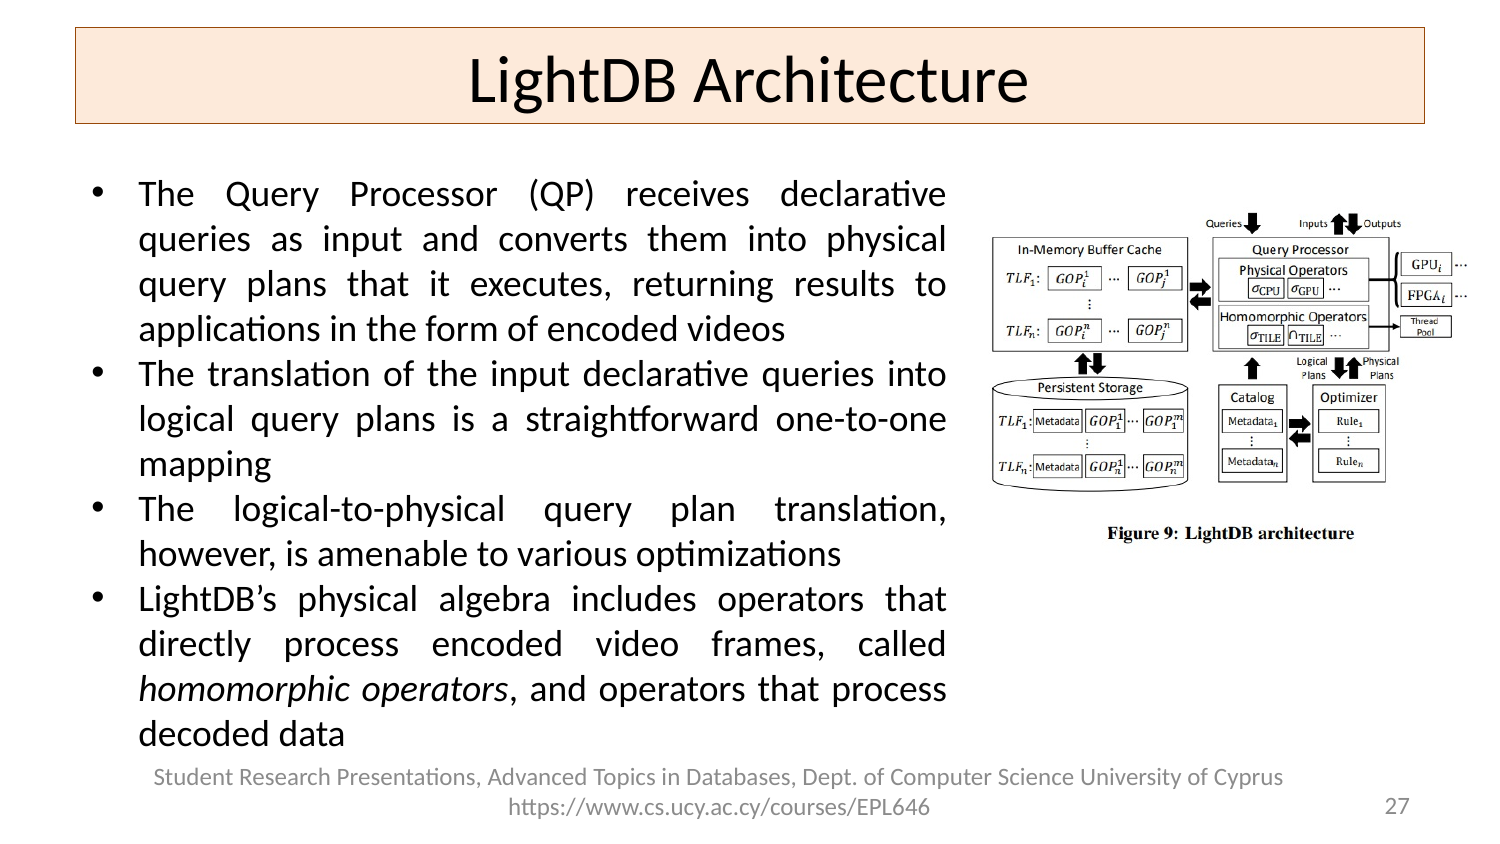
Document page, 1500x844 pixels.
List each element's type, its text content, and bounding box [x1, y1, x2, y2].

text_box The Query Processor (QP) receives declarative queries as input and converts them into physical query plans that it executes, returning results to applications in the form of encoded videos The translation of the input declarative queries into logical query plans is a straightforward one-to-one mapping The logical-to-physical query plan translation, however, is amenable to various optimizations LightDB’s physical algebra includes operators that directly process encoded video frames, called homomorphic operators, and operators that process decoded data [76, 161, 963, 762]
footer Student Research Presentations, Advanced Topics in Databases, Dept. of Computer Science University of Cyprus https://www.cs.ucy.ac.cy/courses/EPL646 [75, 753, 1365, 827]
slide_number 27 [1074, 782, 1425, 827]
title LightDB Architecture [75, 27, 1425, 124]
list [974, 185, 1475, 554]
